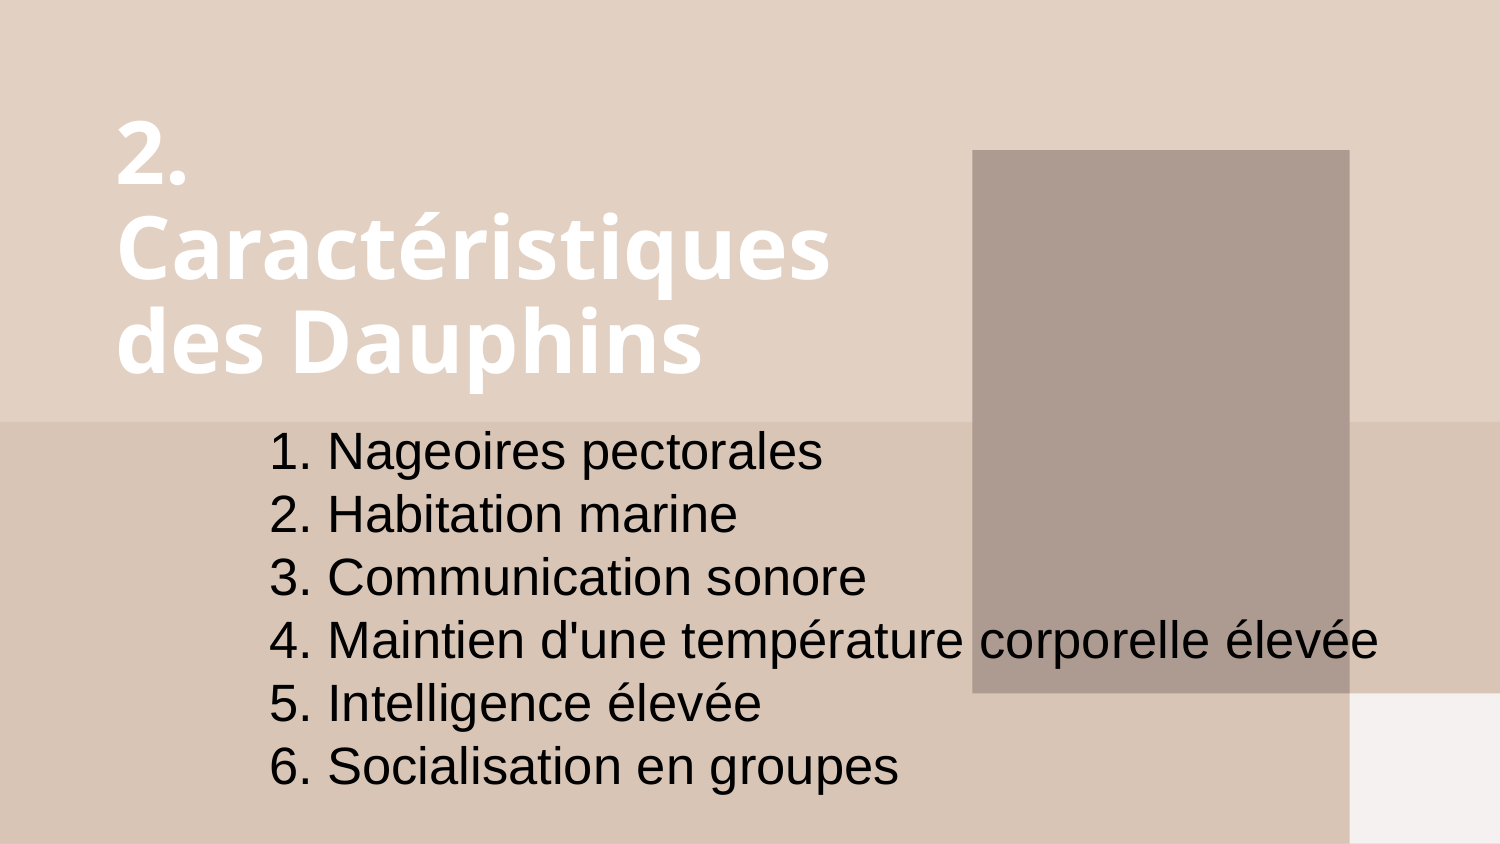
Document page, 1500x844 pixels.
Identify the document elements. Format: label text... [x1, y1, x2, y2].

title 2. Caractéristiques des Dauphins [115, 202, 894, 393]
text_box 1. Nageoires pectorales 2. Habitation marine 3. Communication sonore 4. Maintien d'une température corporelle élevée 5. Intelligence élevée 6. Socialisation en groupes [254, 374, 1396, 803]
